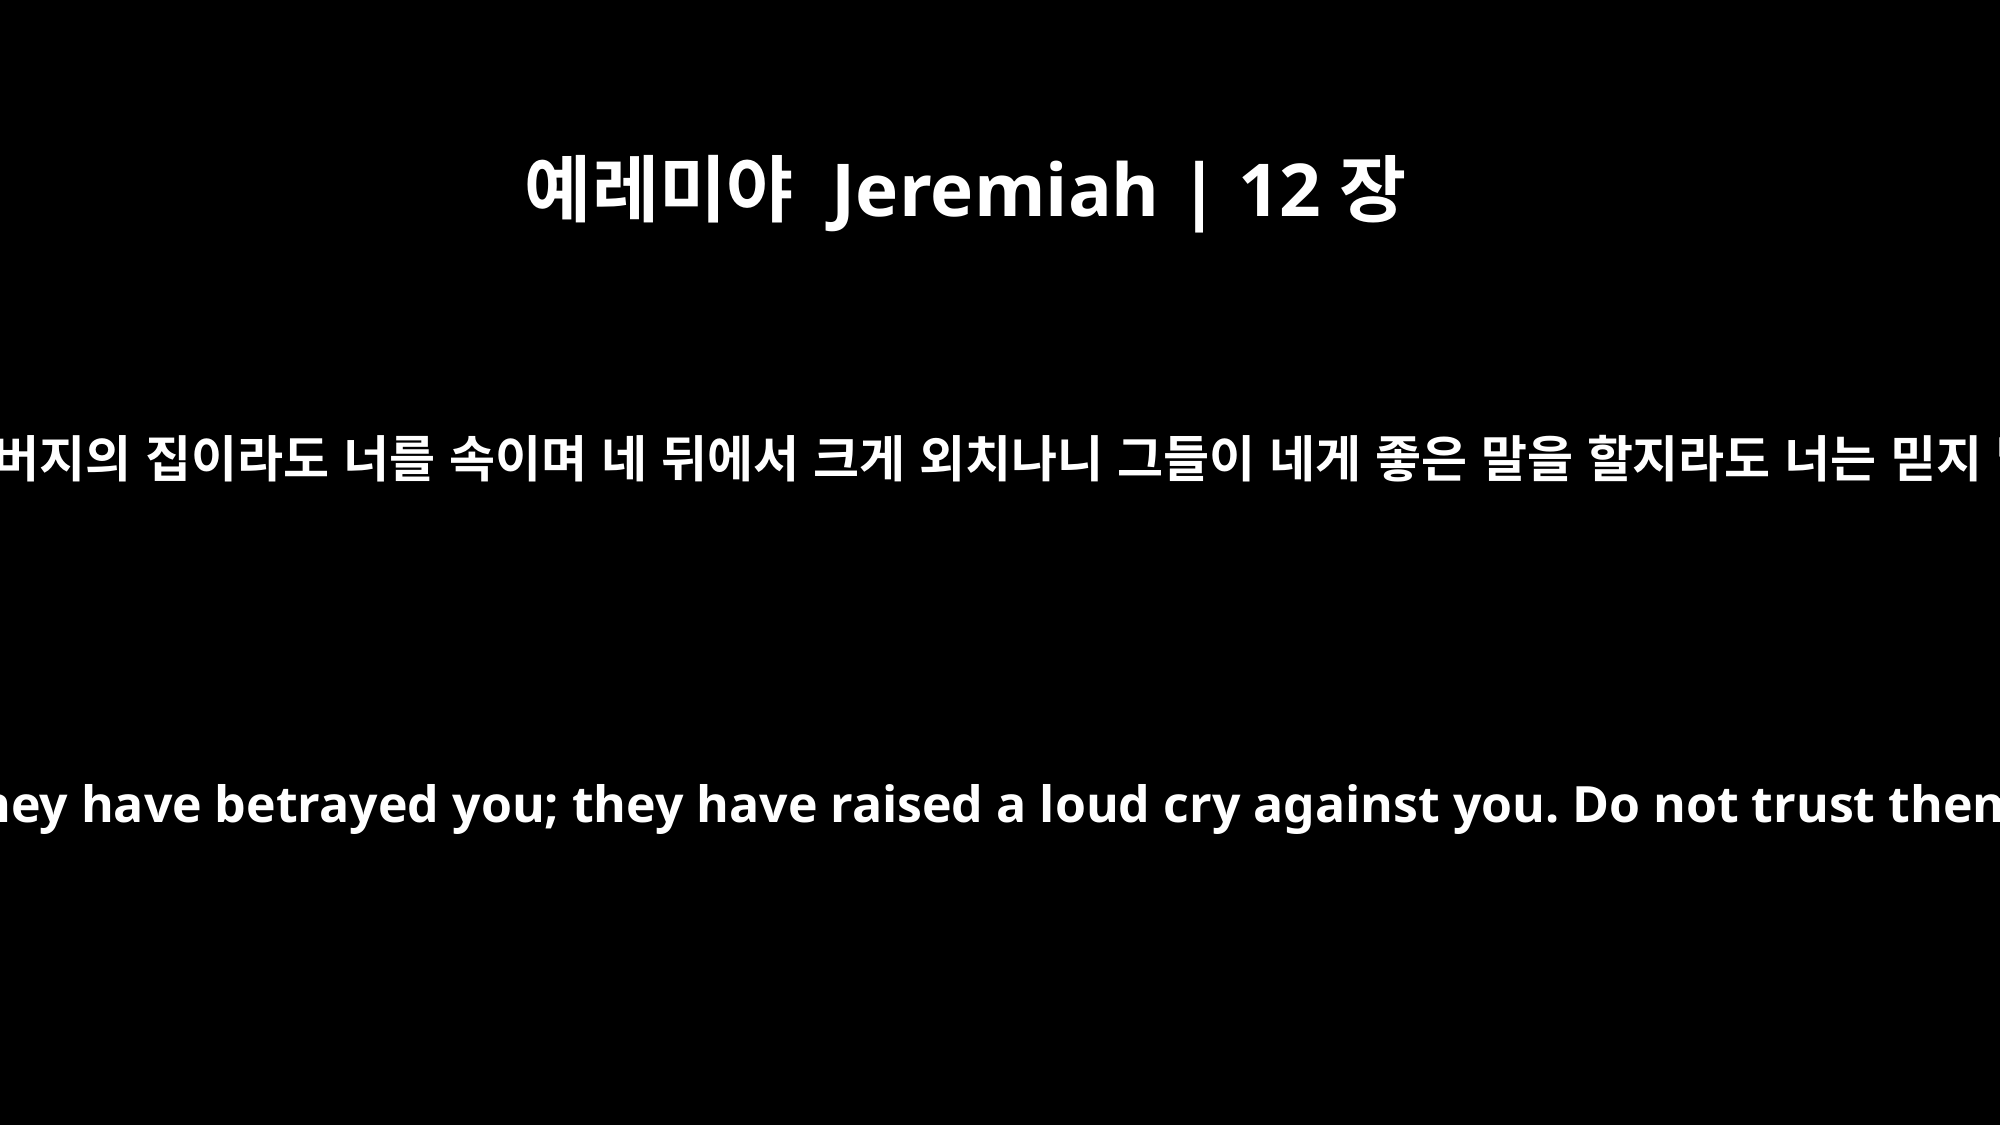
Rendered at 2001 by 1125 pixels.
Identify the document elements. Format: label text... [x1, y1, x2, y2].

text_box 6 네 형제와 아버지의 집이라도 너를 속이며 네 뒤에서 크게 외치나니 그들이 네게 좋은 말을 할지라도 너는 믿지 말지니라 [0, 359, 2000, 495]
text_box 예레미야 Jeremiah | 12장 [510, 136, 1422, 239]
text_box Your brothers, your own family -- even they have betrayed you; they have raised a loud cry against you. Do not trust them, though they speak well of you. [0, 764, 2000, 840]
